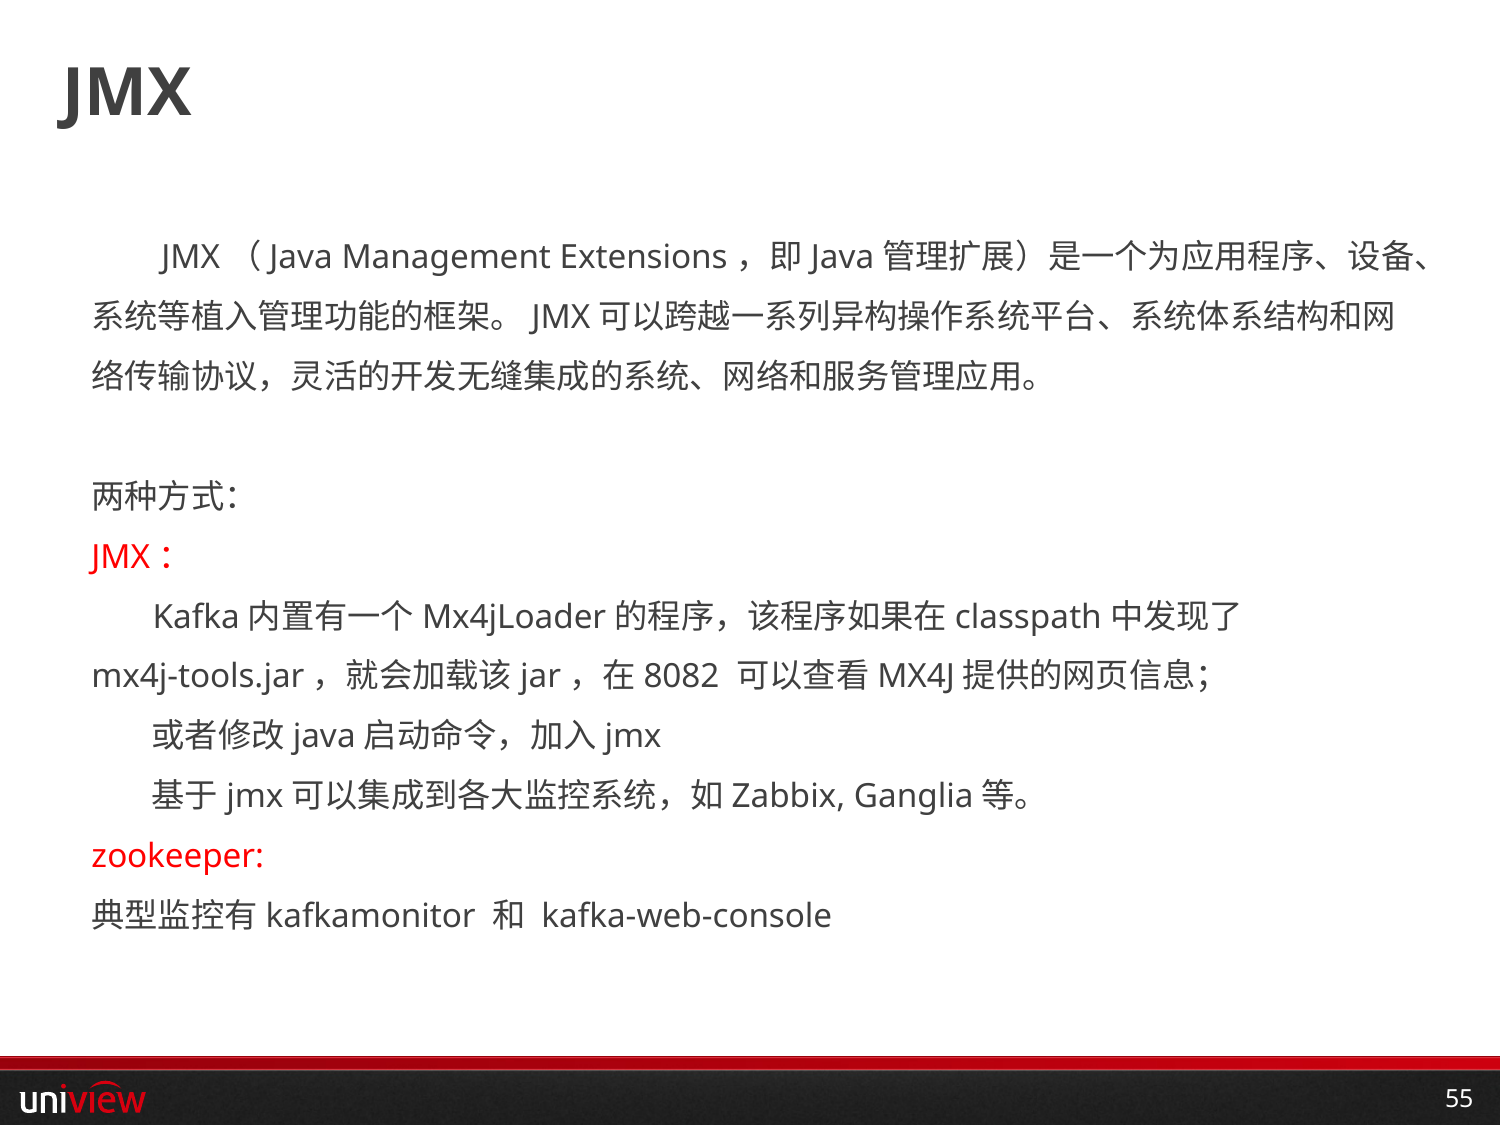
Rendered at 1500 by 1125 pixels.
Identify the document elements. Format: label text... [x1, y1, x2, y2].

picture [0, 1056, 1500, 1125]
title JMX [47, 41, 1398, 148]
list JMX（Java Management Extensions，即Java管理扩展）是一个为应用程序、设备、系统等植入管理功能的框架。JMX可以跨越一系列异构操作系统平台、系统体系结构和网络传输协议，灵活的开发无缝集成的系统、网络和服务管理应用。 两种方式： JMX： Kafka内置有一个Mx4jLoader的程序，该程序如果在classpath中发现了 mx4j-tools.jar，就会加载该jar，在8082 可以查看MX4J提供的网页信息； 或者修改java启动命令，加入jmx 基于jmx可以集成到各大监控系统，如Zabbix, Ganglia等。 zookeeper: 典型监控有kafkamonitor 和 kafka-web-console [76, 208, 1436, 941]
